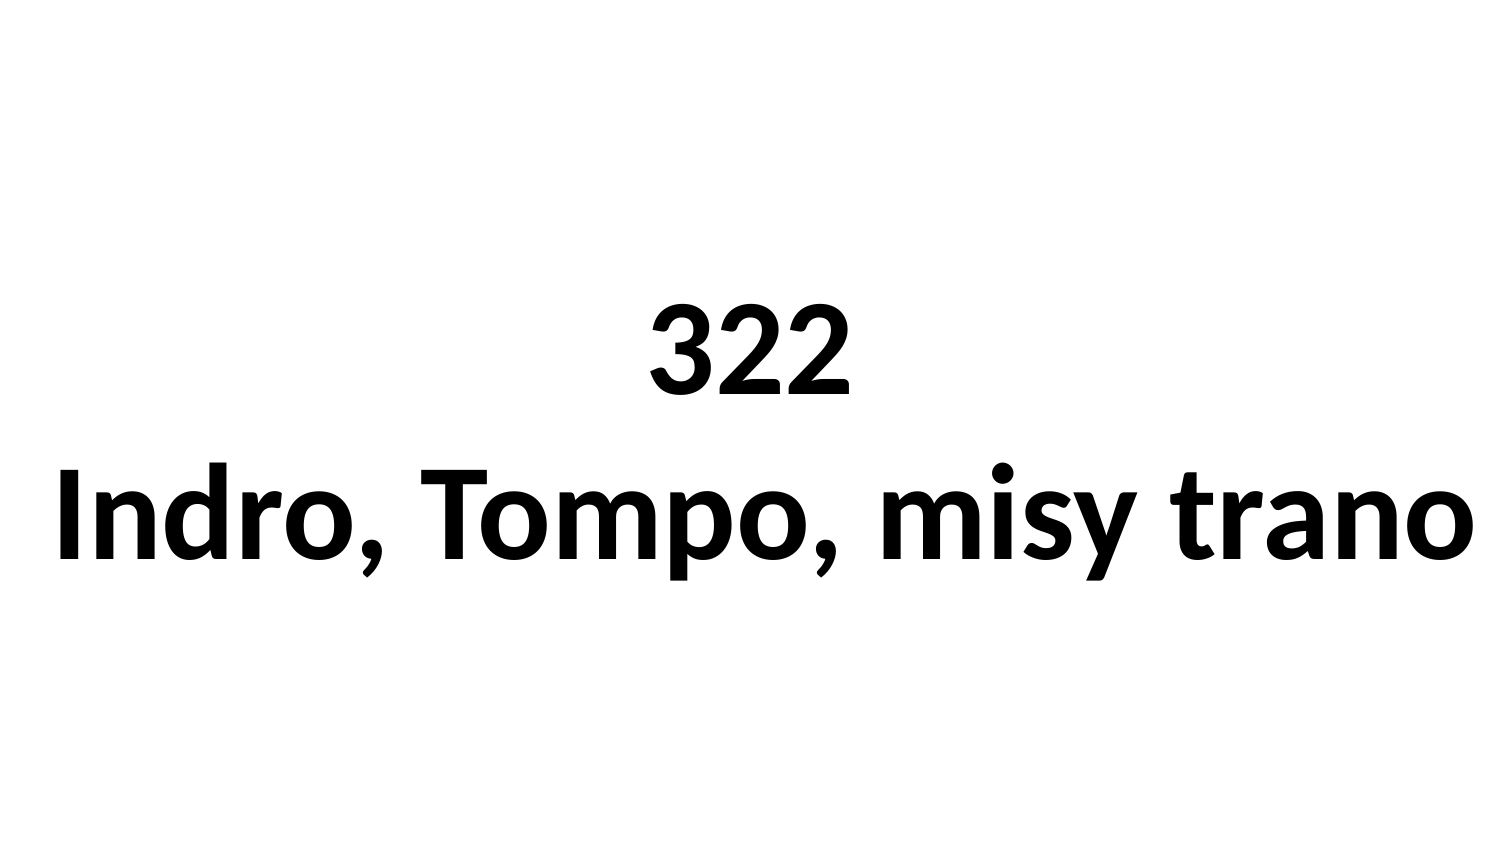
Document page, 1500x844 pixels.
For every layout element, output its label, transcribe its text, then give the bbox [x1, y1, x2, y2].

title 322 Indro, Tompo, misy trano [0, 0, 1500, 844]
